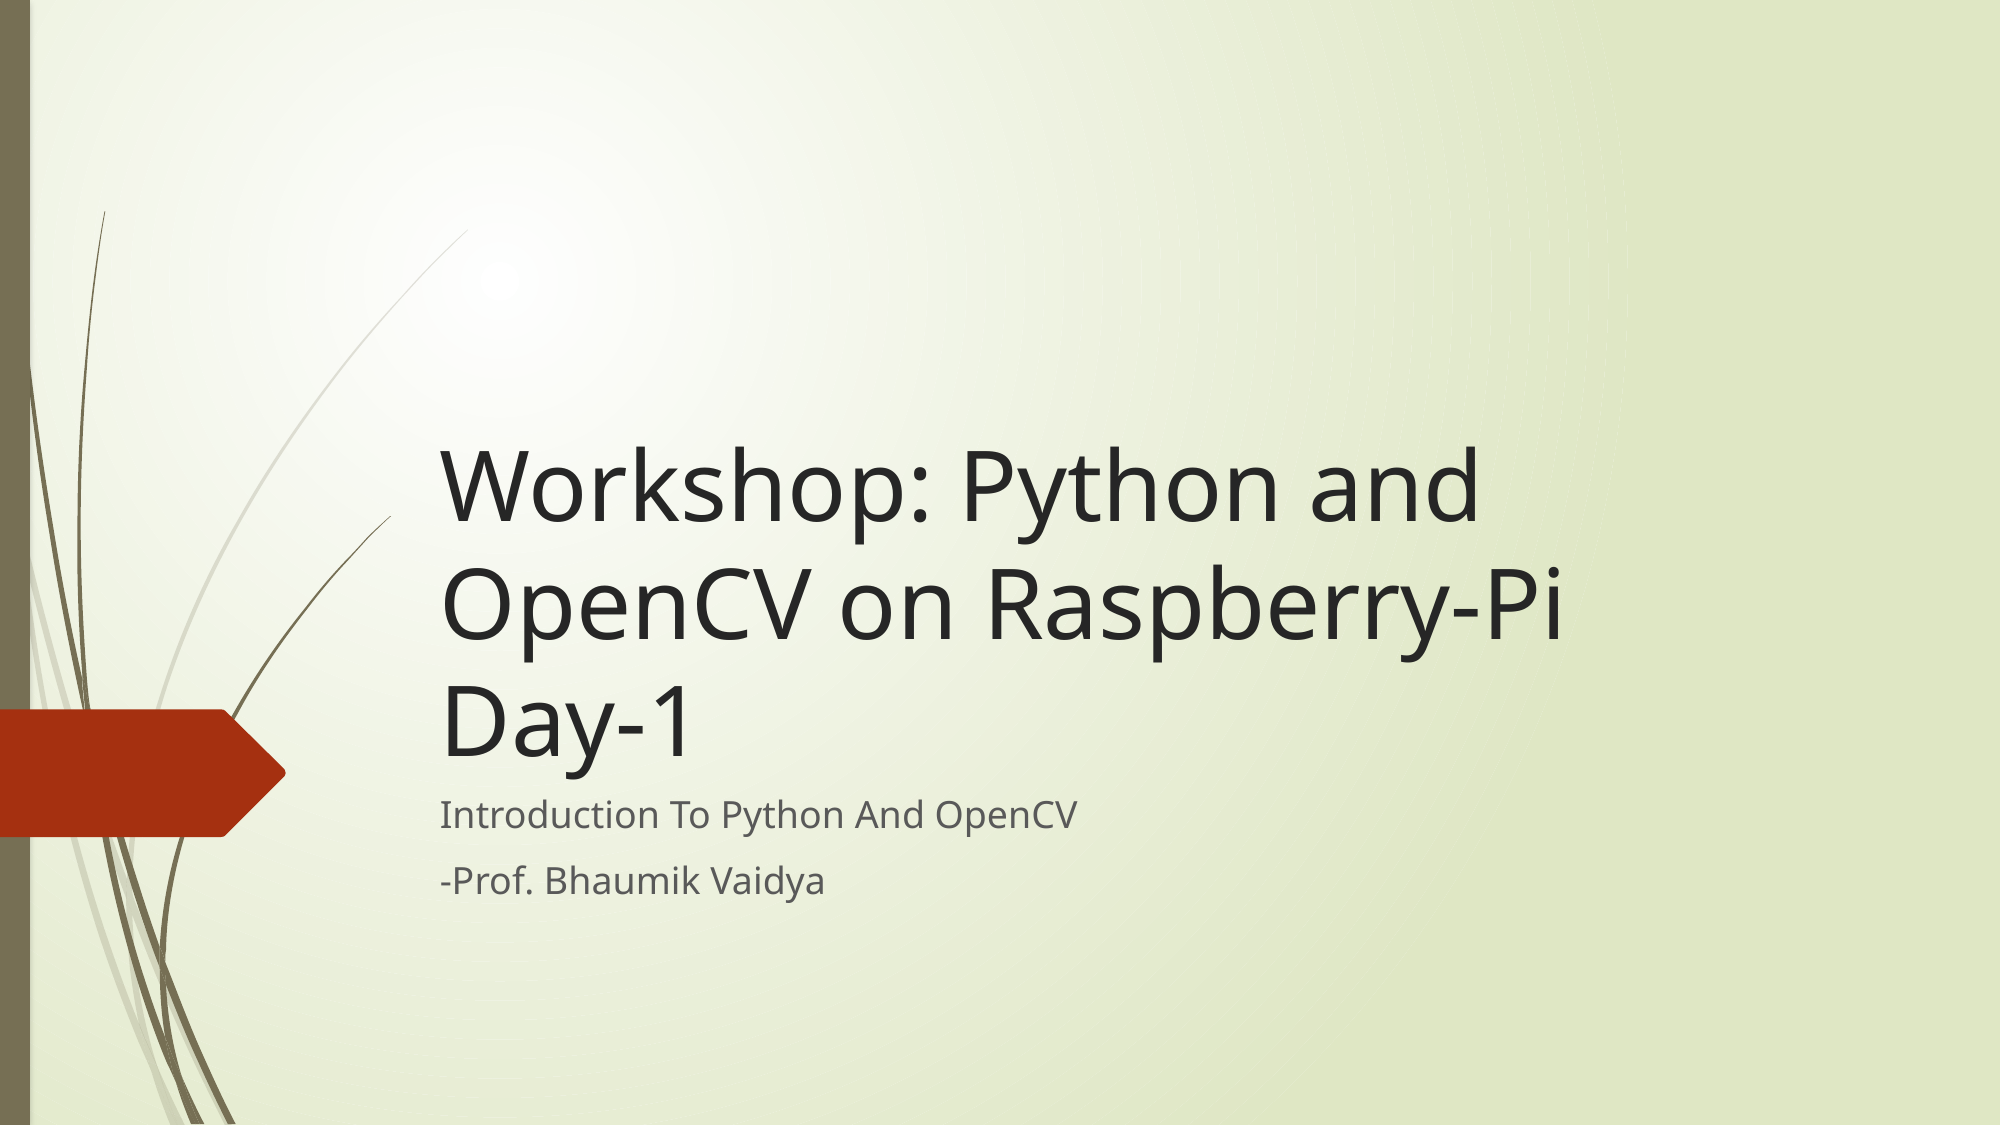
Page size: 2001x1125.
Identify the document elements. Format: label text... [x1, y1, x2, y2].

subtitle Introduction To Python And OpenCV -Prof. Bhaumik Vaidya [424, 783, 1888, 969]
title Workshop: Python and OpenCV on Raspberry-Pi Day-1 [424, 412, 1888, 783]
